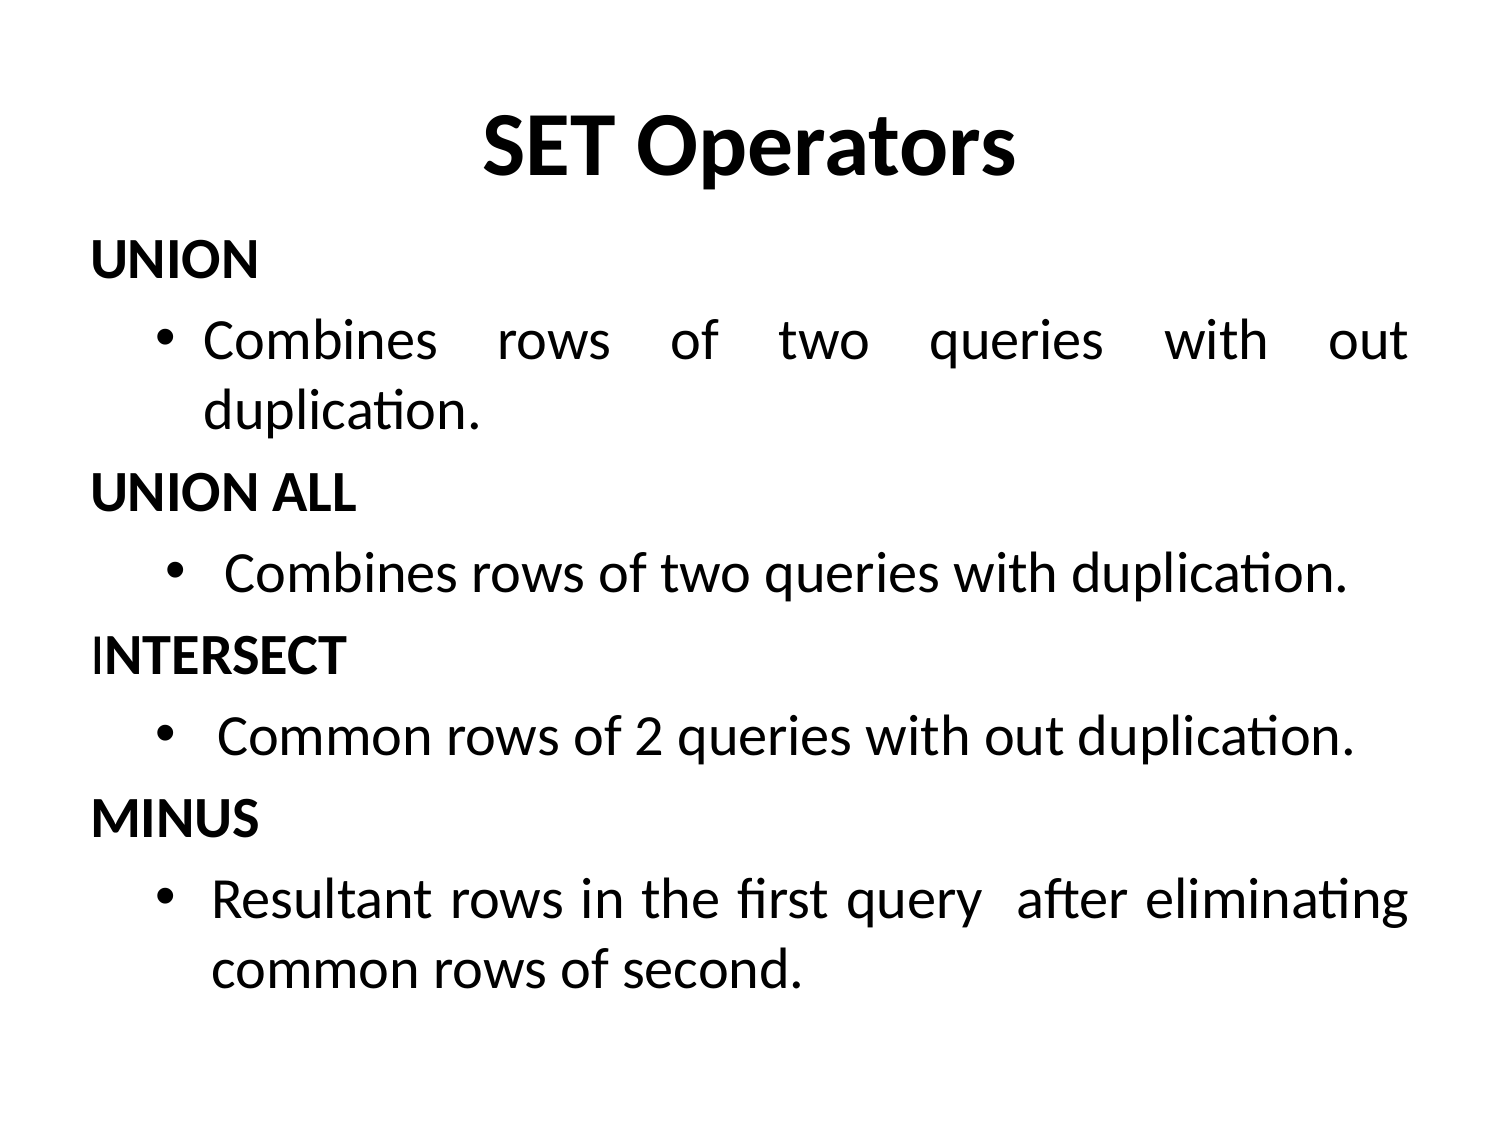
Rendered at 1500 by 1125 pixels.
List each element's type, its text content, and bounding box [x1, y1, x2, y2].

title SET Operators [75, 45, 1425, 212]
list UNION Combines rows of two queries with out duplication. UNION ALL Combines rows of two queries with duplication. INTERSECT Common rows of 2 queries with out duplication. MINUS Resultant rows in the first query after eliminating common rows of second. [75, 212, 1425, 1038]
